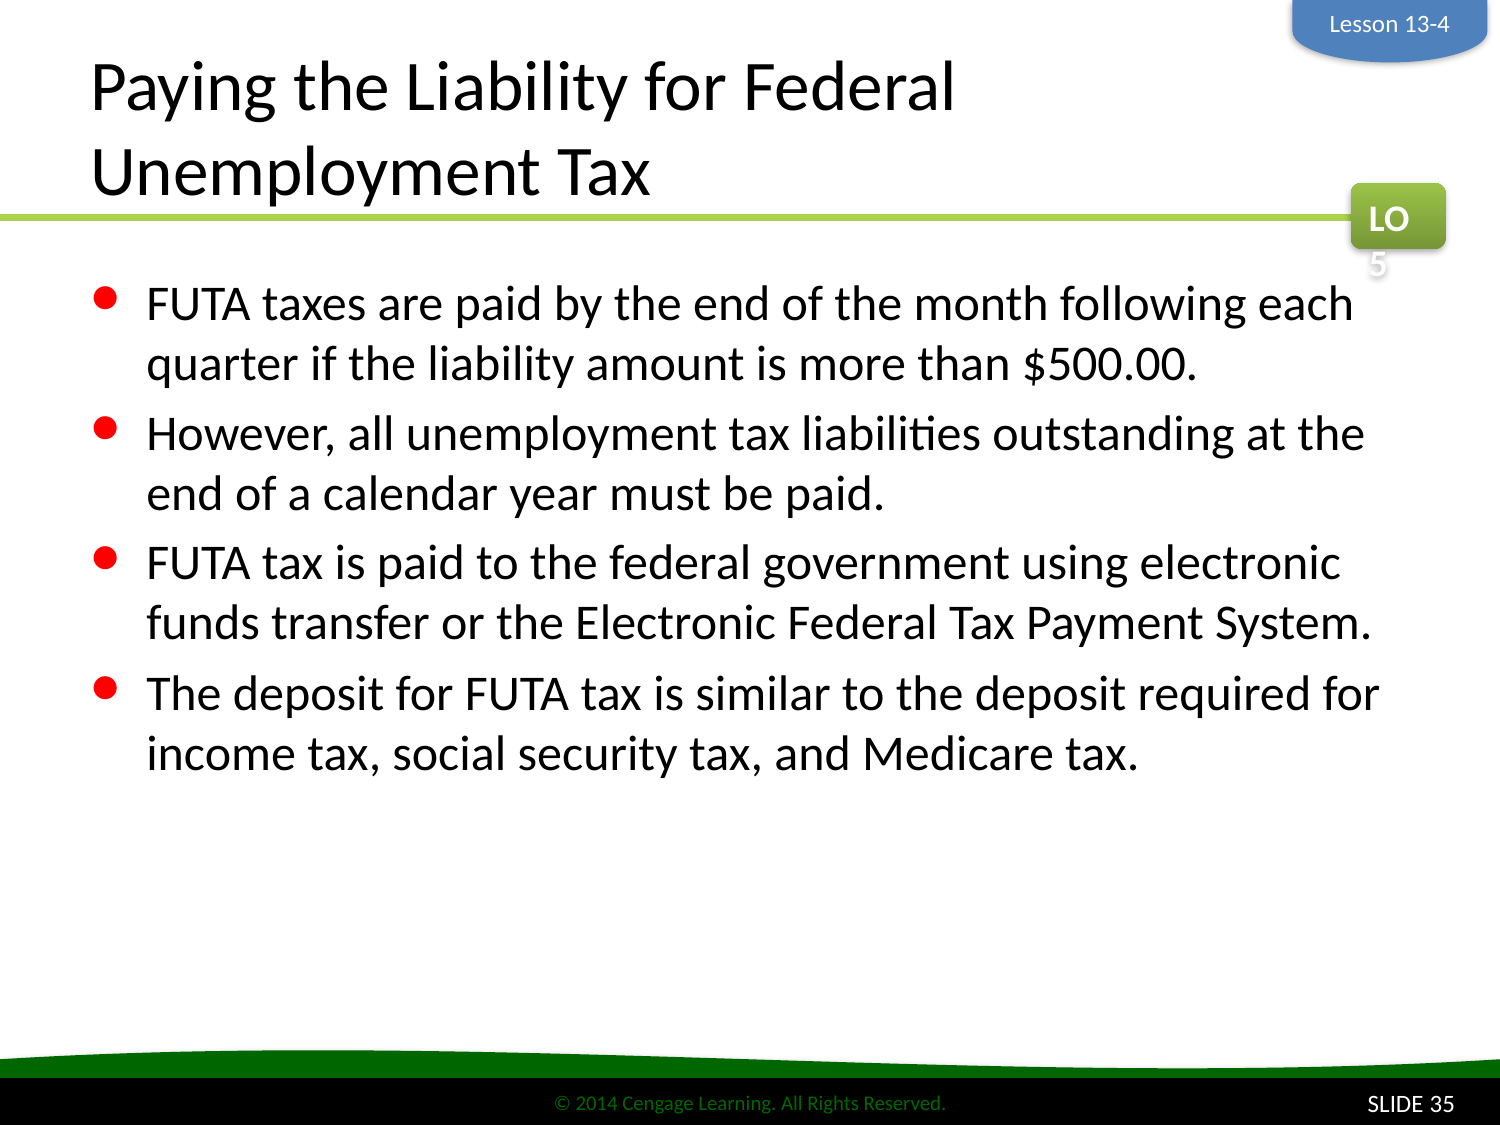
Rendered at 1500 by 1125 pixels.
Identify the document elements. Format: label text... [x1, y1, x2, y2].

slide_number SLIDE 35 [1170, 1080, 1470, 1125]
text_box LO5 [1350, 183, 1446, 250]
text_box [1292, 0, 1488, 63]
list FUTA taxes are paid by the end of the month following each quarter if the liability amount is more than $500.00. However, all unemployment tax liabilities outstanding at the end of a calendar year must be paid. FUTA tax is paid to the federal government using electronic funds transfer or the Electronic Federal Tax Payment System. The deposit for FUTA tax is similar to the deposit required for income tax, social security tax, and Medicare tax. [75, 262, 1425, 1005]
title Paying the Liability for Federal Unemployment Tax [75, 29, 1350, 218]
